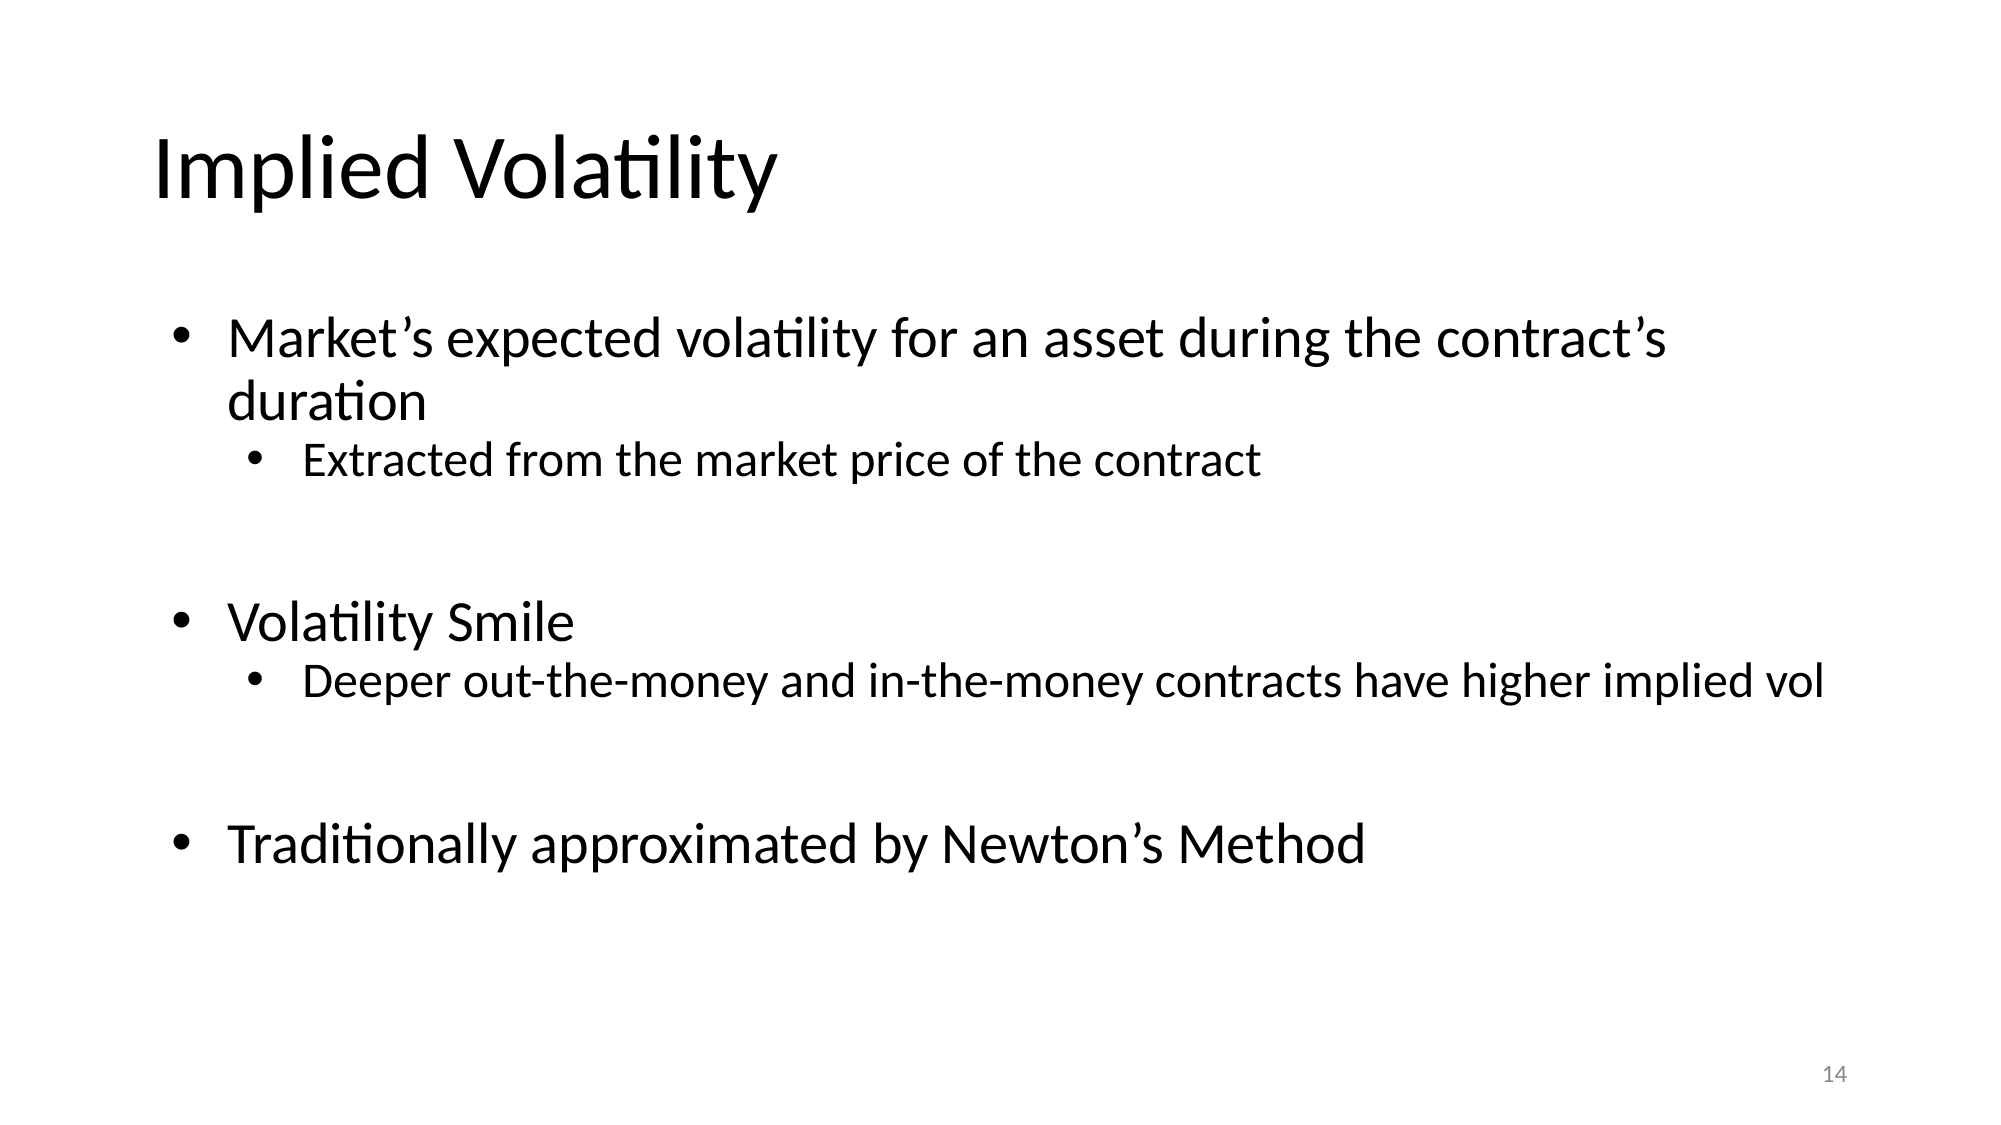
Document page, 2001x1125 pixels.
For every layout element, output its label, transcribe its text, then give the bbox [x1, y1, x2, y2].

list Market’s expected volatility for an asset during the contract’s duration Extracted from the market price of the contract Volatility Smile Deeper out-the-money and in-the-money contracts have higher implied vol Traditionally approximated by Newton’s Method [137, 299, 1863, 1014]
title Implied Volatility [137, 59, 1863, 278]
slide_number ‹#› [1412, 1042, 1863, 1103]
